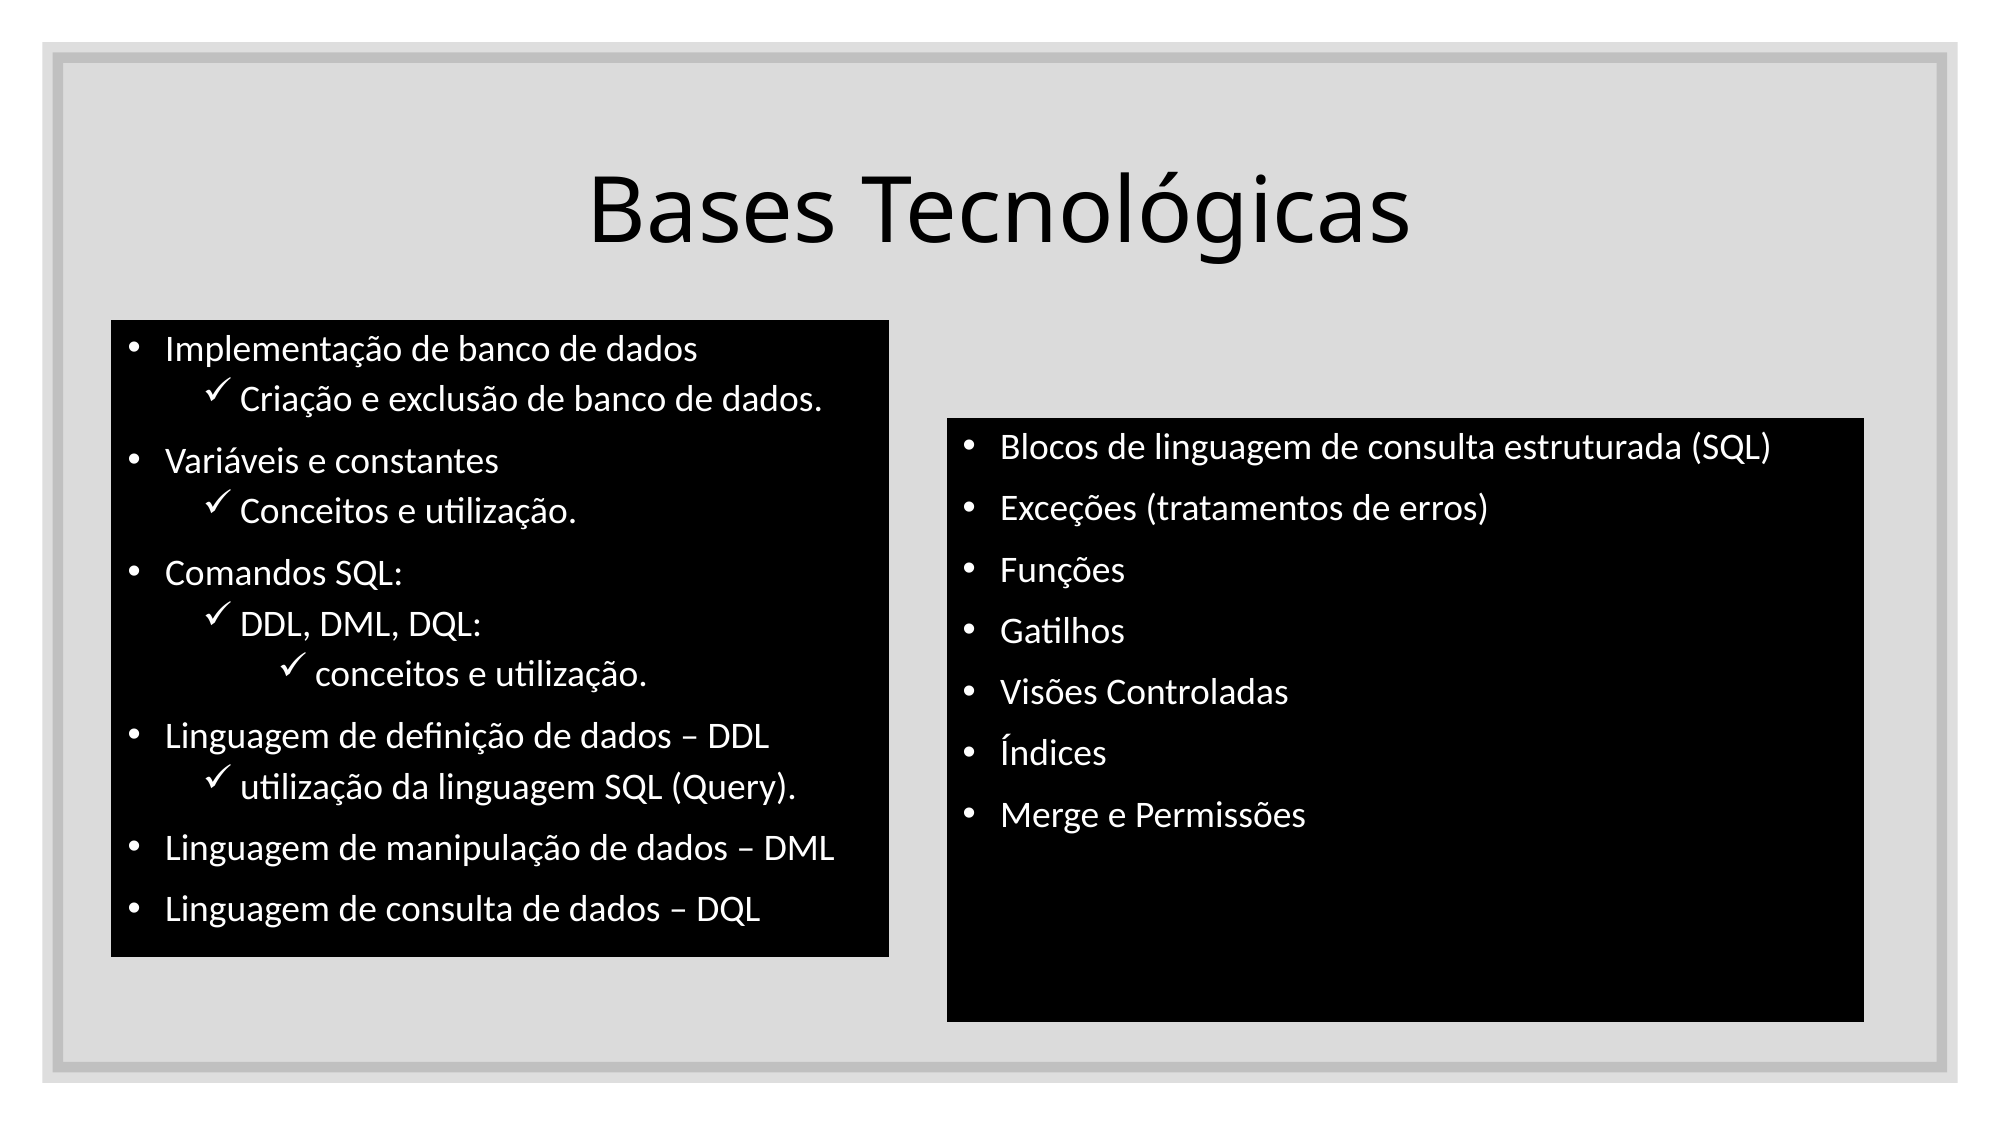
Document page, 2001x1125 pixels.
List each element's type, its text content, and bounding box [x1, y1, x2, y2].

text_box Blocos de linguagem de consulta estruturada (SQL) Exceções (tratamentos de erros) Funções Gatilhos Visões Controladas Índices Merge e Permissões [947, 418, 1864, 1022]
title Bases Tecnológicas [137, 103, 1863, 322]
list Implementação de banco de dados Criação e exclusão de banco de dados. Variáveis e constantes Conceitos e utilização. Comandos SQL: DDL, DML, DQL: conceitos e utilização. Linguagem de definição de dados – DDL utilização da linguagem SQL (Query). Linguagem de manipulação de dados – DML Linguagem de consulta de dados – DQL [111, 320, 889, 957]
text_box [52, 51, 1948, 1073]
